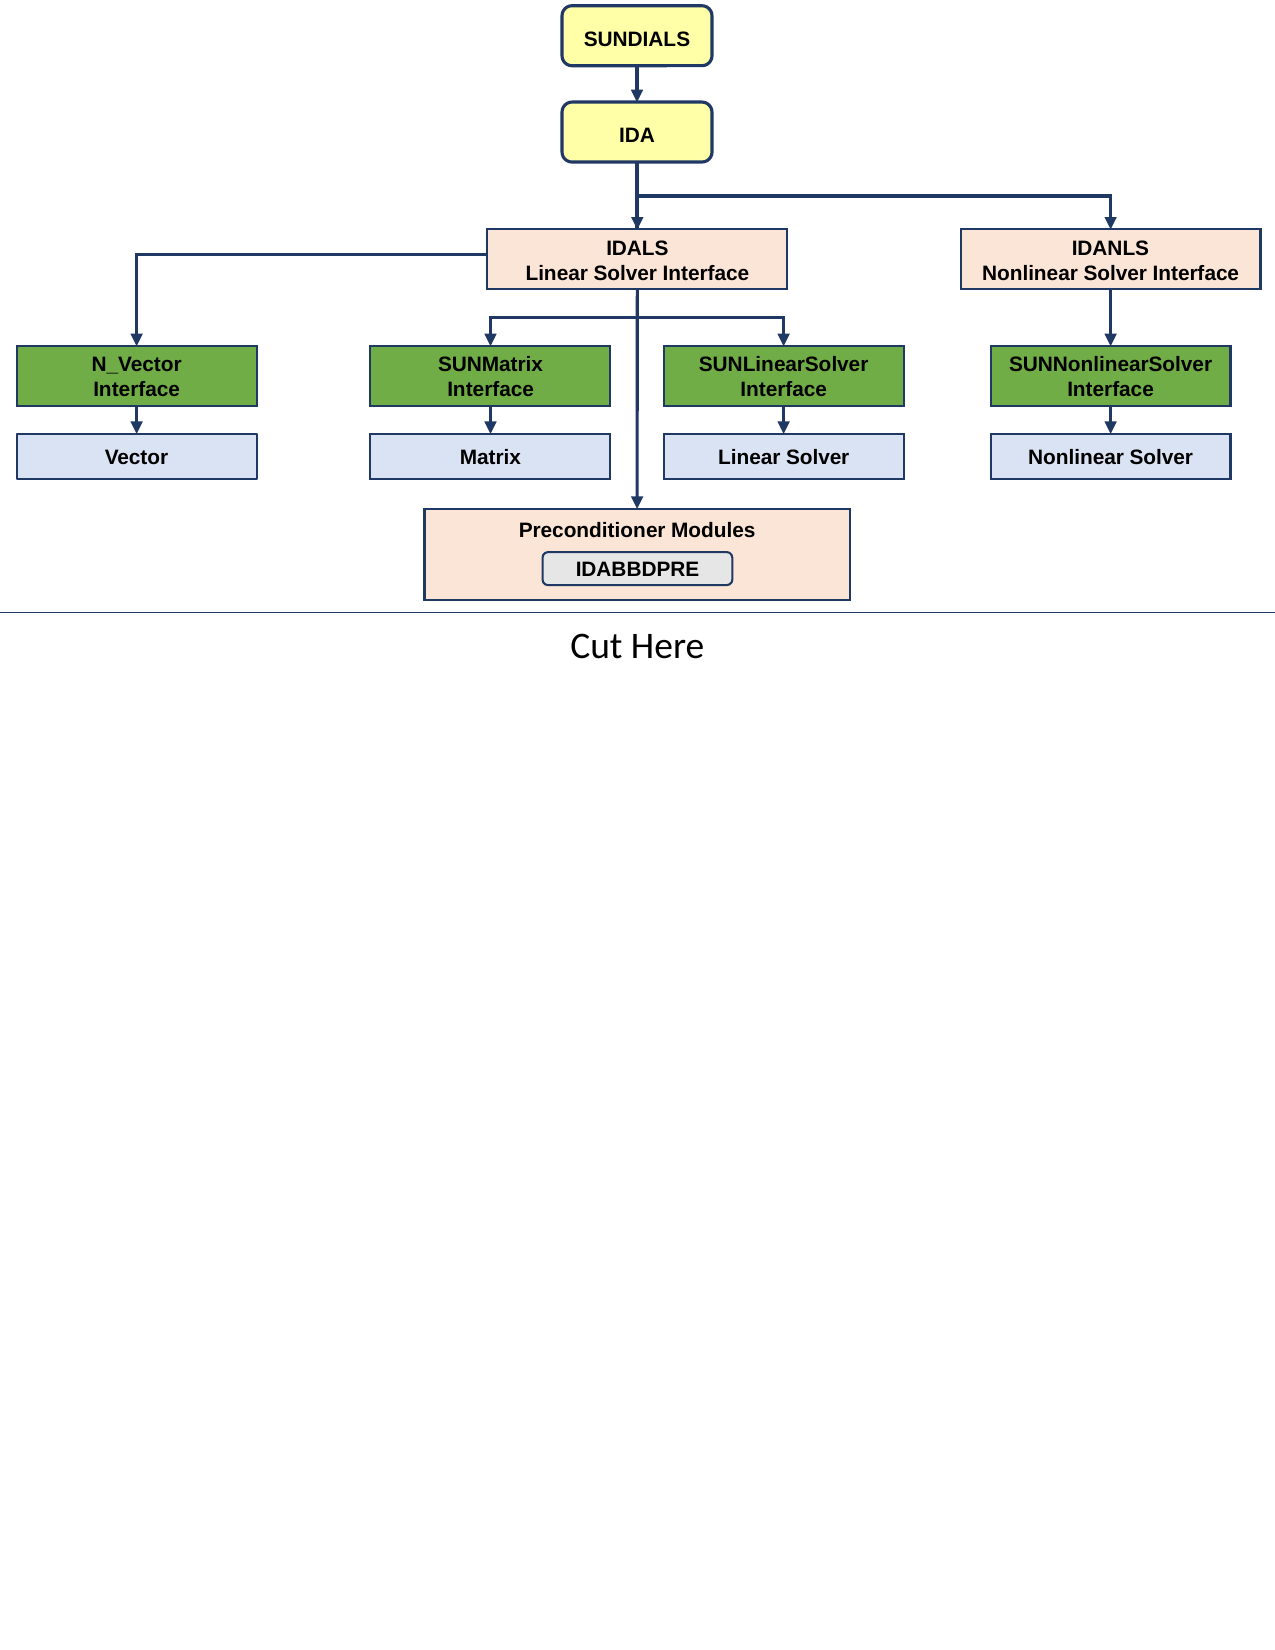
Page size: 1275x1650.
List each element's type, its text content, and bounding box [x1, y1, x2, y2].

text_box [370, 229, 904, 479]
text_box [424, 508, 850, 601]
text_box Vector [16, 433, 257, 479]
text_box IDA [560, 101, 714, 164]
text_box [294, 3, 479, 505]
text_box IDANLS Nonlinear Solver Interface [960, 228, 1262, 290]
text_box SUNNonlinearSolver Interface [990, 345, 1232, 407]
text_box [840, 0, 908, 433]
text_box N_Vector Interface [16, 345, 258, 407]
text_box Nonlinear Solver [990, 433, 1232, 480]
text_box Cut Here [453, 613, 821, 673]
text_box SUNDIALS [560, 4, 714, 67]
